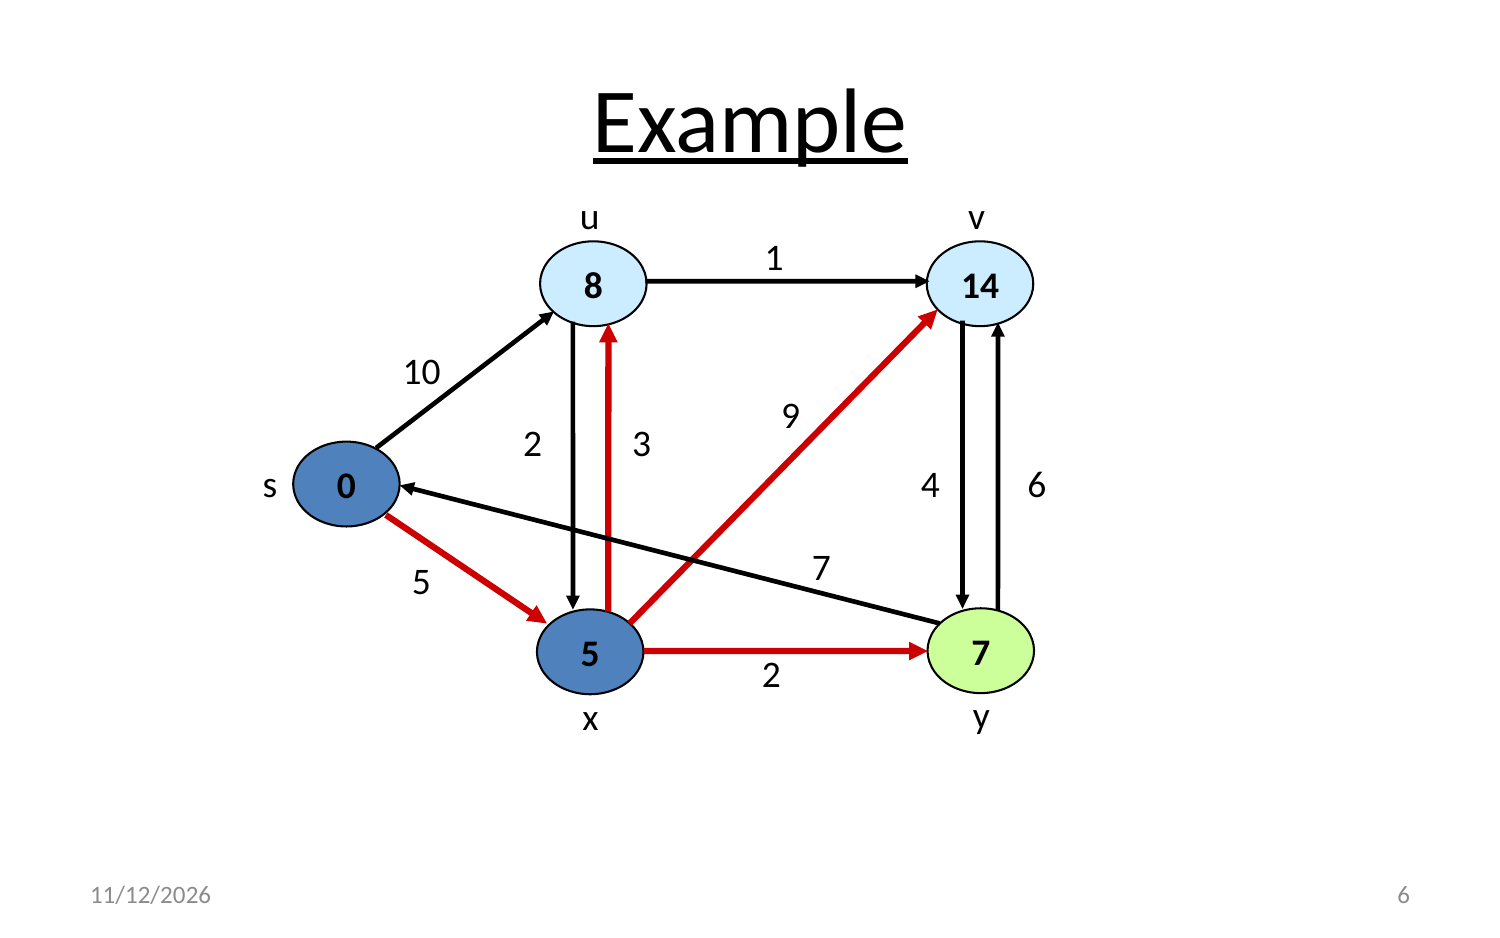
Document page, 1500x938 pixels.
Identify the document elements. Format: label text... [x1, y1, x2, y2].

text_box 5 [397, 549, 446, 610]
text_box [799, 275, 930, 288]
text_box x [567, 685, 614, 746]
text_box 14 [926, 244, 1034, 327]
text_box 7 [927, 608, 1035, 689]
text_box y [958, 683, 1005, 744]
text_box [446, 555, 547, 624]
text_box 2 [508, 411, 558, 471]
text_box [956, 320, 969, 609]
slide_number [75, 868, 425, 919]
text_box 6 [1012, 452, 1062, 513]
text_box 2 [747, 642, 796, 702]
text_box 4 [906, 452, 955, 513]
text_box [816, 309, 938, 434]
text_box 10 [387, 340, 456, 400]
text_box 0 [293, 441, 400, 527]
text_box [796, 644, 928, 658]
text_box s [247, 452, 293, 513]
text_box [566, 530, 580, 610]
text_box 5 [536, 609, 644, 690]
text_box 7 [797, 535, 846, 596]
text_box [399, 482, 797, 588]
text_box [991, 322, 1005, 611]
text_box [602, 323, 615, 538]
text_box 9 [766, 383, 816, 444]
text_box 8 [540, 244, 647, 327]
text_box [456, 311, 554, 387]
text_box v [953, 184, 1001, 245]
slide_number 6 [1074, 868, 1425, 919]
text_box u [565, 184, 615, 245]
title Example [75, 37, 1425, 194]
text_box 1 [749, 225, 799, 286]
text_box 3 [617, 411, 666, 471]
